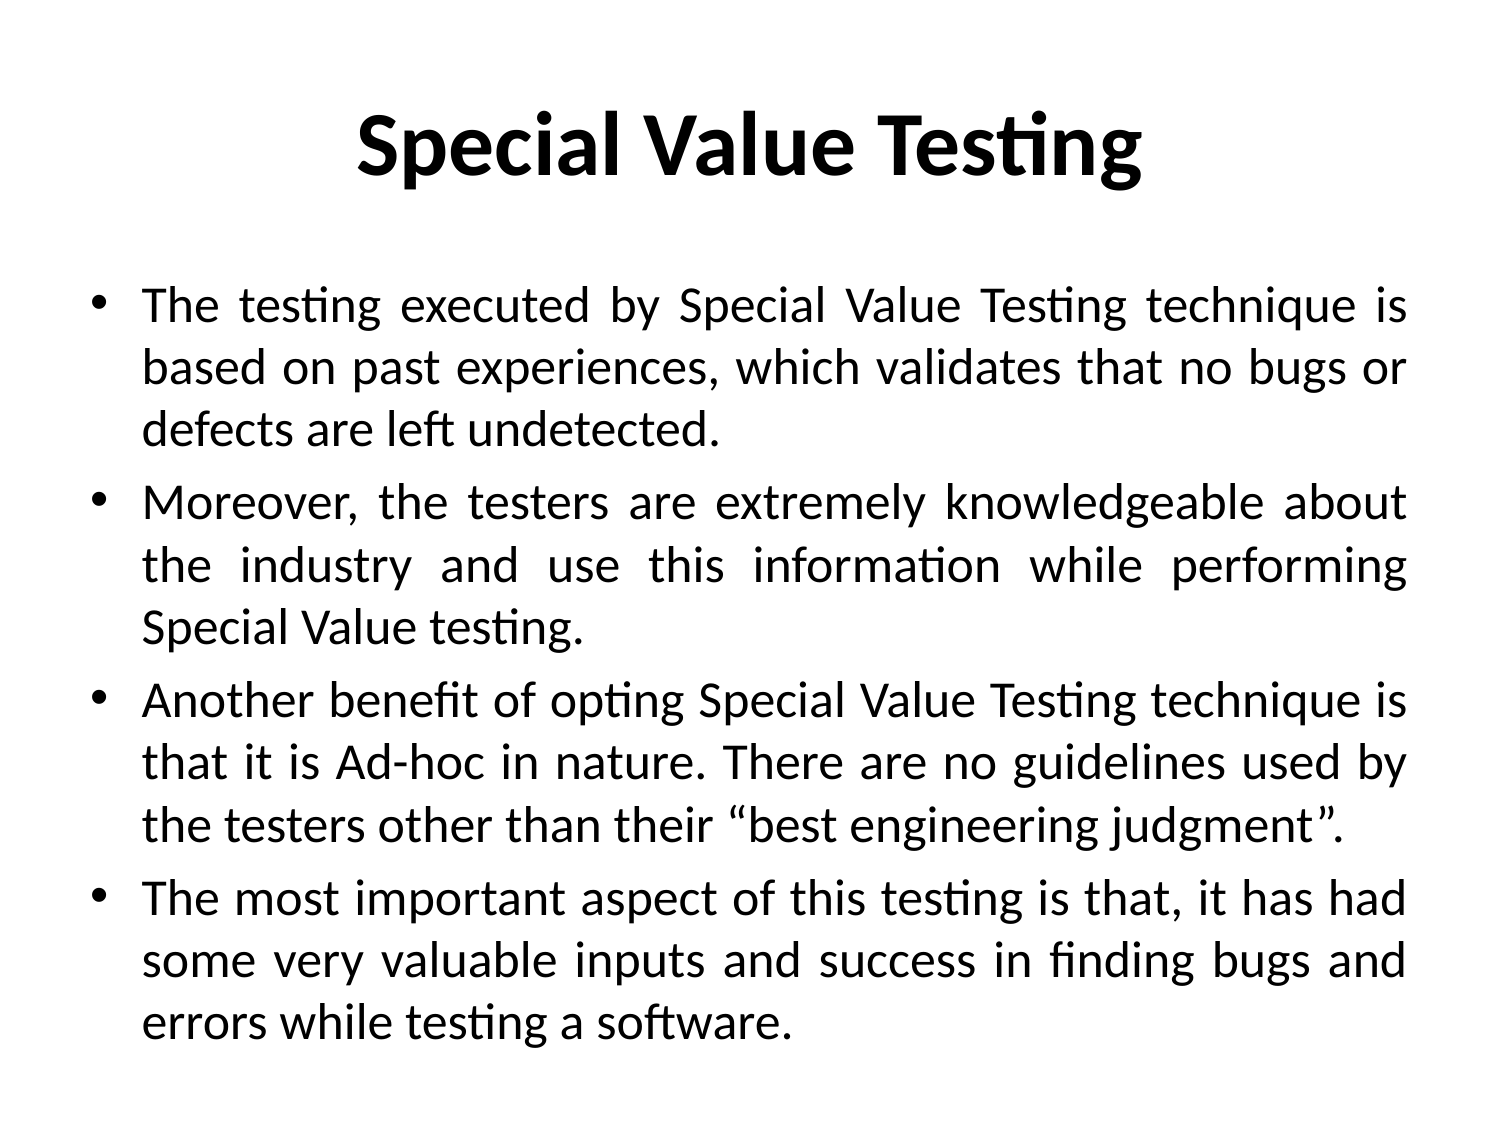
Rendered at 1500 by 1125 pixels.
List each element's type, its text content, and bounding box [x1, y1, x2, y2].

title Special Value Testing [75, 45, 1425, 233]
list The testing executed by Special Value Testing technique is based on past experiences, which validates that no bugs or defects are left undetected. Moreover, the testers are extremely knowledgeable about the industry and use this information while performing Special Value testing. Another benefit of opting Special Value Testing technique is that it is Ad-hoc in nature. There are no guidelines used by the testers other than their “best engineering judgment”. The most important aspect of this testing is that, it has had some very valuable inputs and success in finding bugs and errors while testing a software. [75, 262, 1425, 1071]
